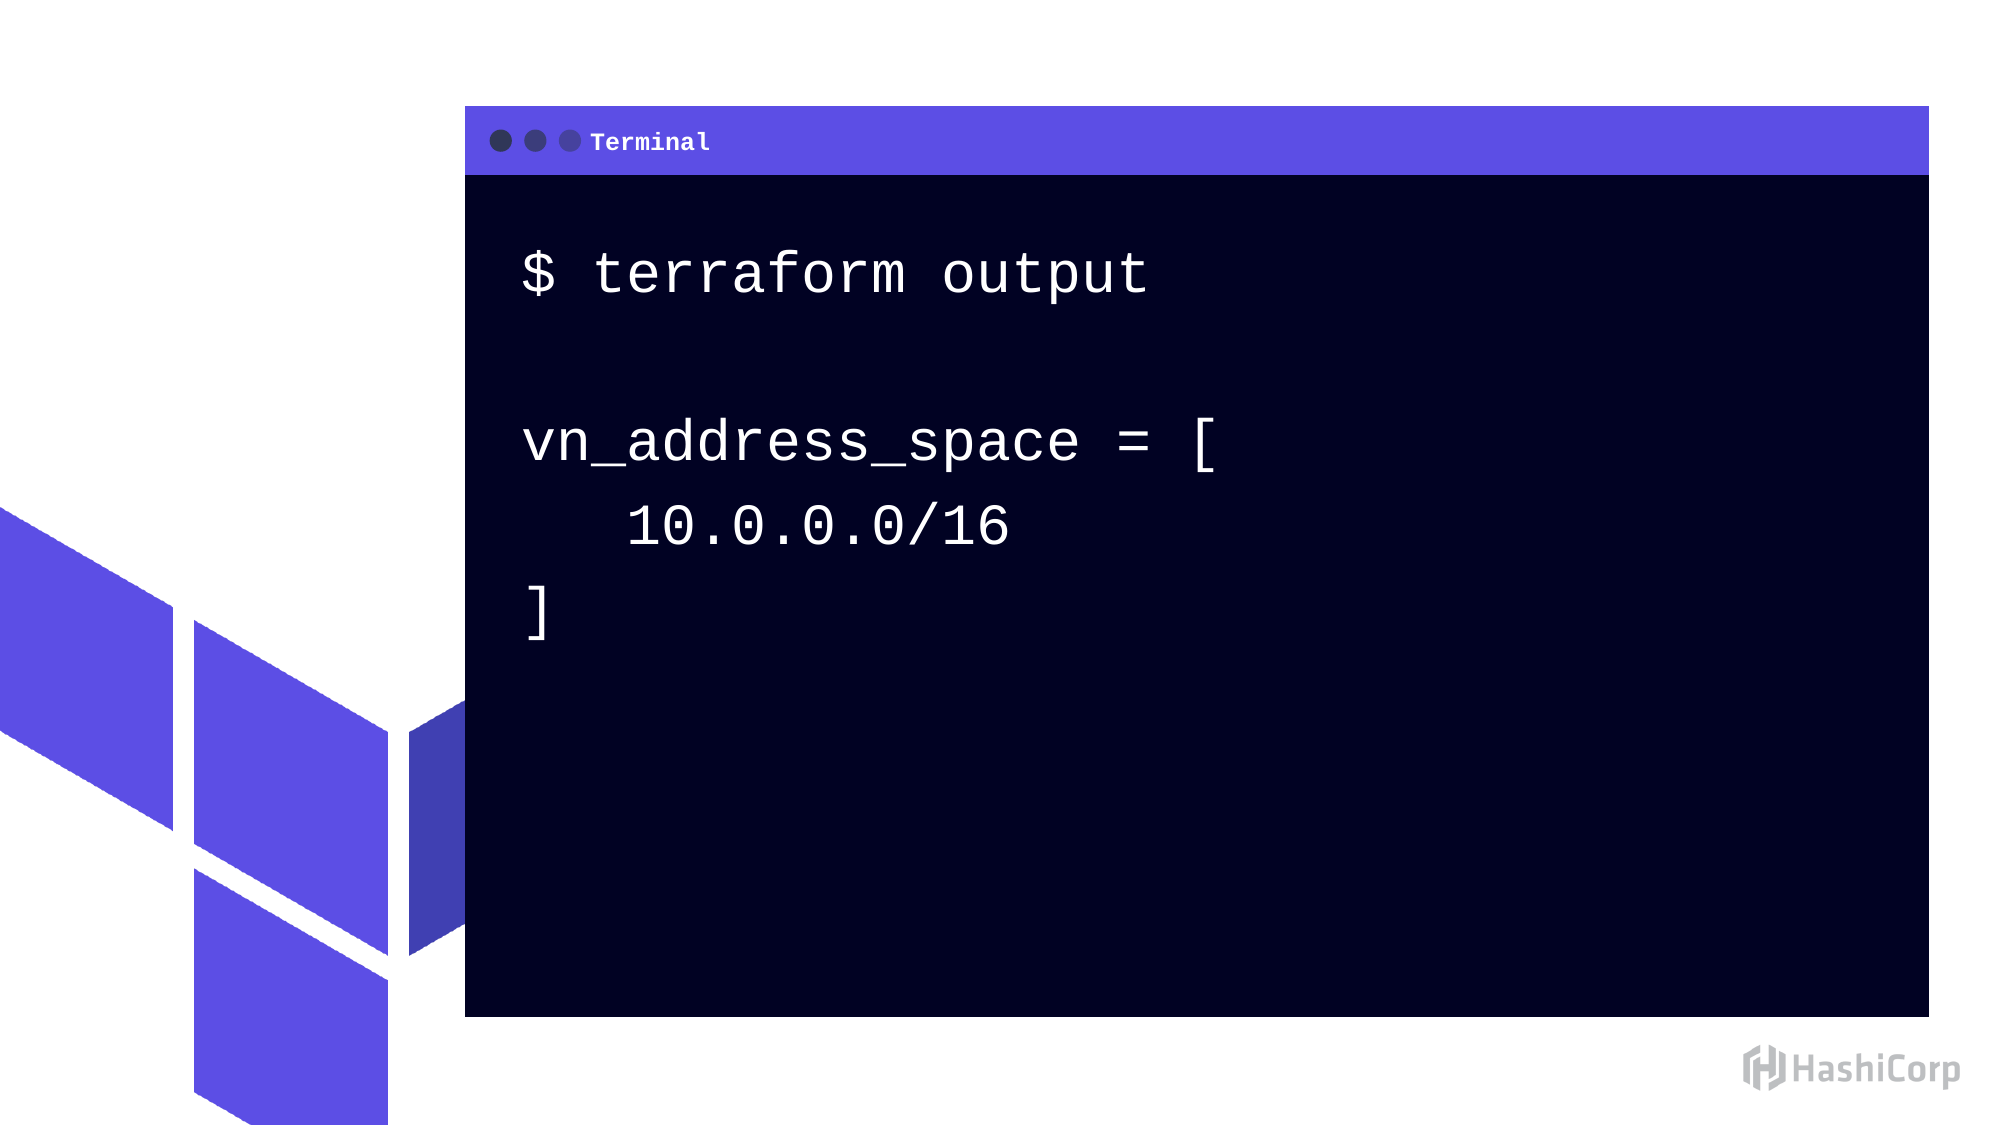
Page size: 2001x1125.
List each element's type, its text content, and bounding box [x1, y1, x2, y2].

picture [0, 493, 605, 1125]
list $ terraform output vn_address_space = [ 10.0.0.0/16 ] [512, 211, 1882, 654]
